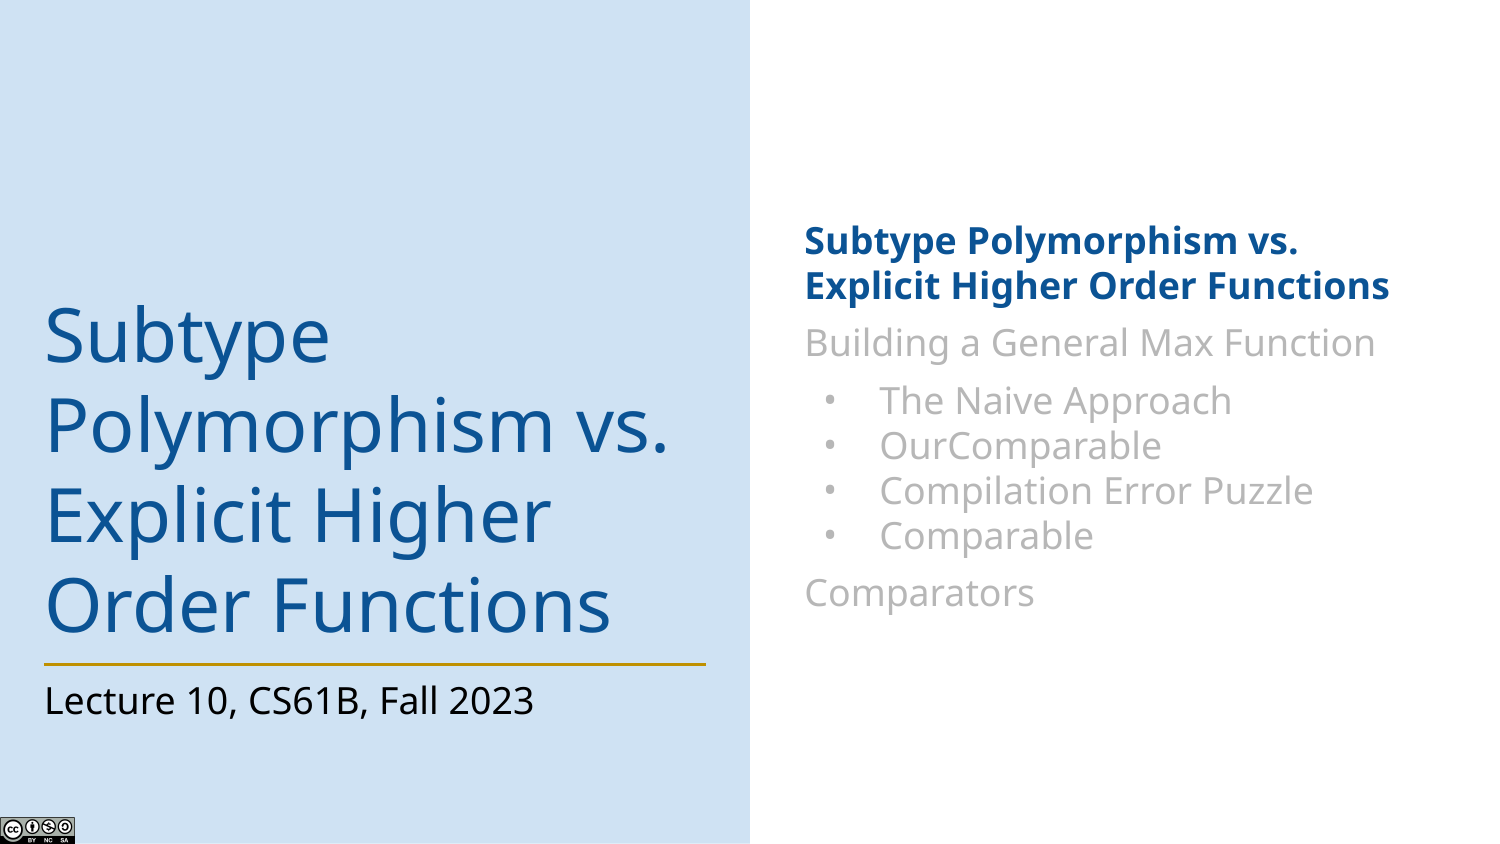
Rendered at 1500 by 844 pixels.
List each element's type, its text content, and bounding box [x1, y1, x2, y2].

list Subtype Polymorphism vs. Explicit Higher Order Functions Building a General Max Function The Naive Approach OurComparable Compilation Error Puzzle Comparable Comparators [789, 65, 1446, 765]
subtitle Lecture 10, CS61B, Fall 2023 [29, 667, 712, 732]
title Subtype Polymorphism vs. Explicit Higher Order Functions [29, 328, 692, 663]
picture [0, 817, 75, 844]
